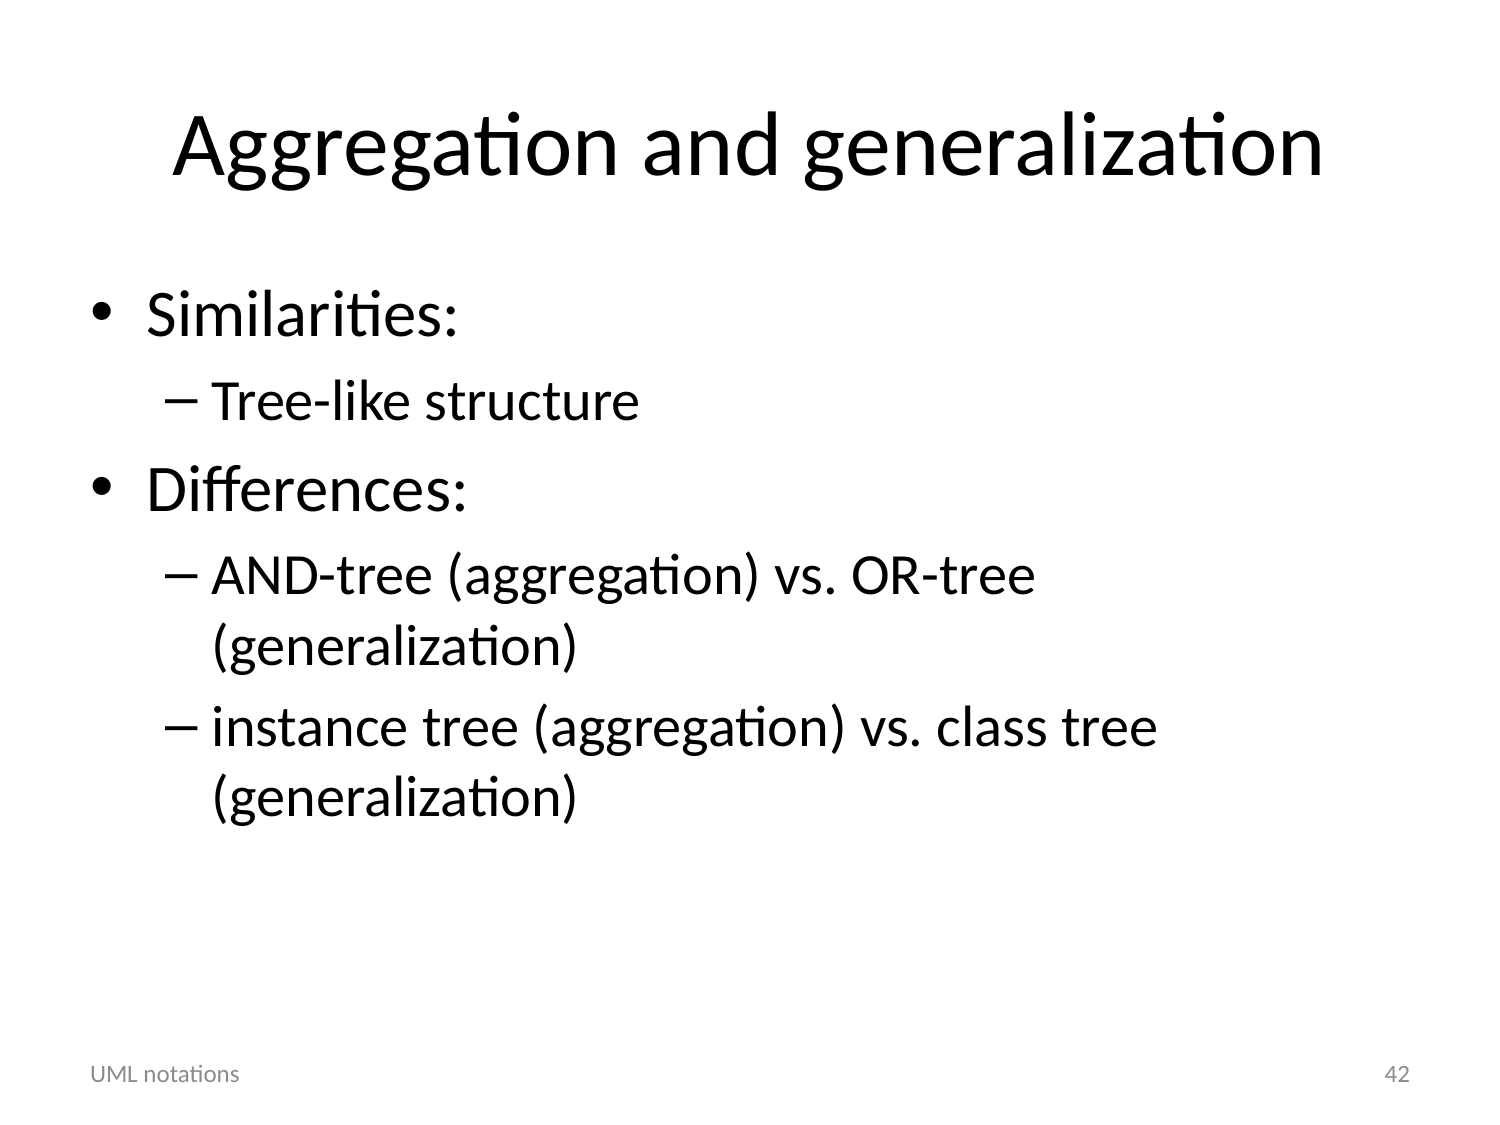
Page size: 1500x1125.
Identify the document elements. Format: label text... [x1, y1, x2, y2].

slide_number UML notations [75, 1042, 425, 1103]
list Similarities: Tree-like structure Differences: AND-tree (aggregation) vs. OR-tree (generalization) instance tree (aggregation) vs. class tree (generalization) [75, 262, 1425, 1005]
title Aggregation and generalization [75, 45, 1425, 233]
slide_number 42 [1074, 1042, 1425, 1103]
